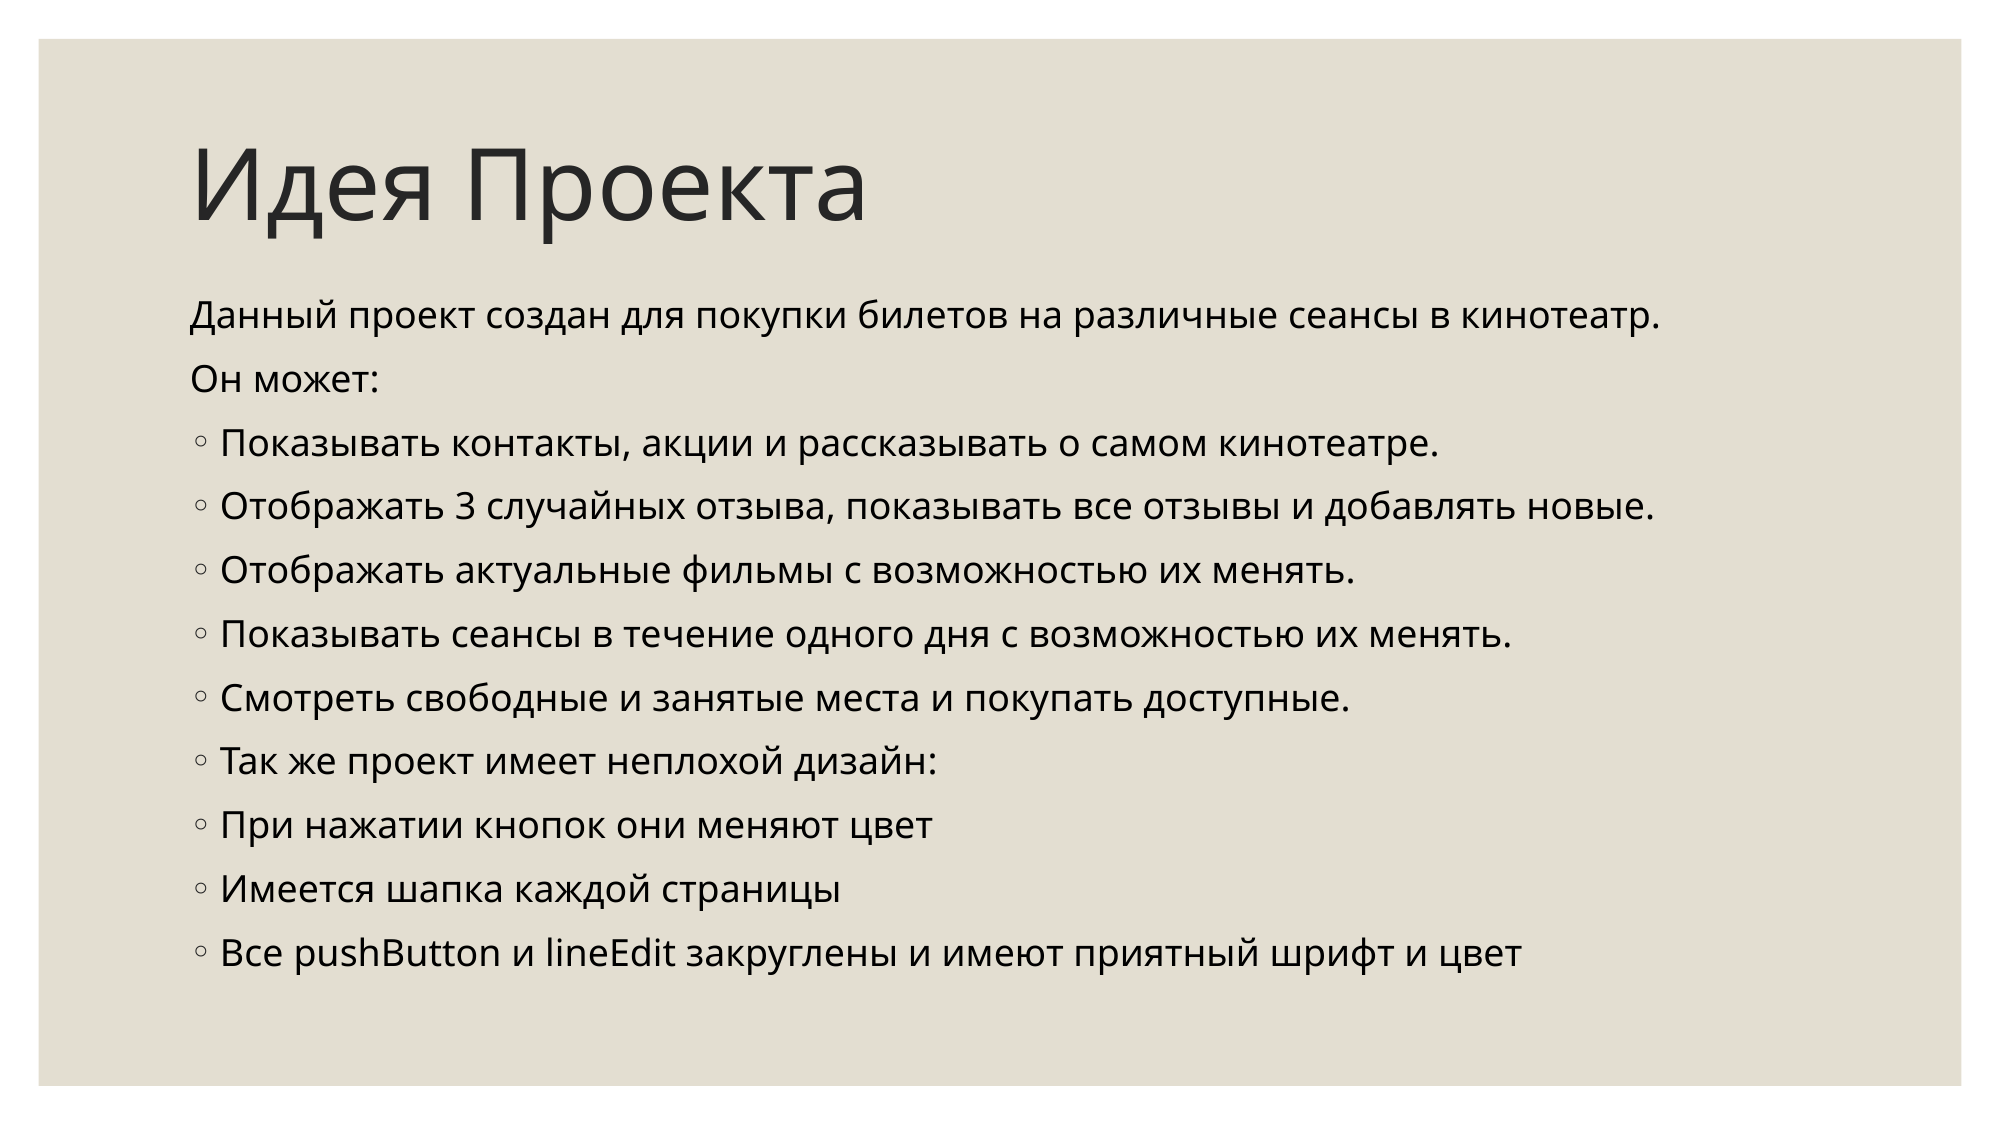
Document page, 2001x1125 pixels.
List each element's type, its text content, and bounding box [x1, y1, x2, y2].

list Данный проект создан для покупки билетов на различные сеансы в кинотеатр. Он может: Показывать контакты, акции и рассказывать о самом кинотеатре. Отображать 3 случайных отзыва, показывать все отзывы и добавлять новые. Отображать актуальные фильмы с возможностью их менять. Показывать сеансы в течение одного дня с возможностью их менять. Смотреть свободные и занятые места и покупать доступные. Так же проект имеет неплохой дизайн: При нажатии кнопок они меняют цвет Имеется шапка каждой страницы Все pushButton и lineEdit закруглены и имеют приятный шрифт и цвет [174, 283, 1825, 990]
title Идея Проекта [174, 75, 1825, 283]
